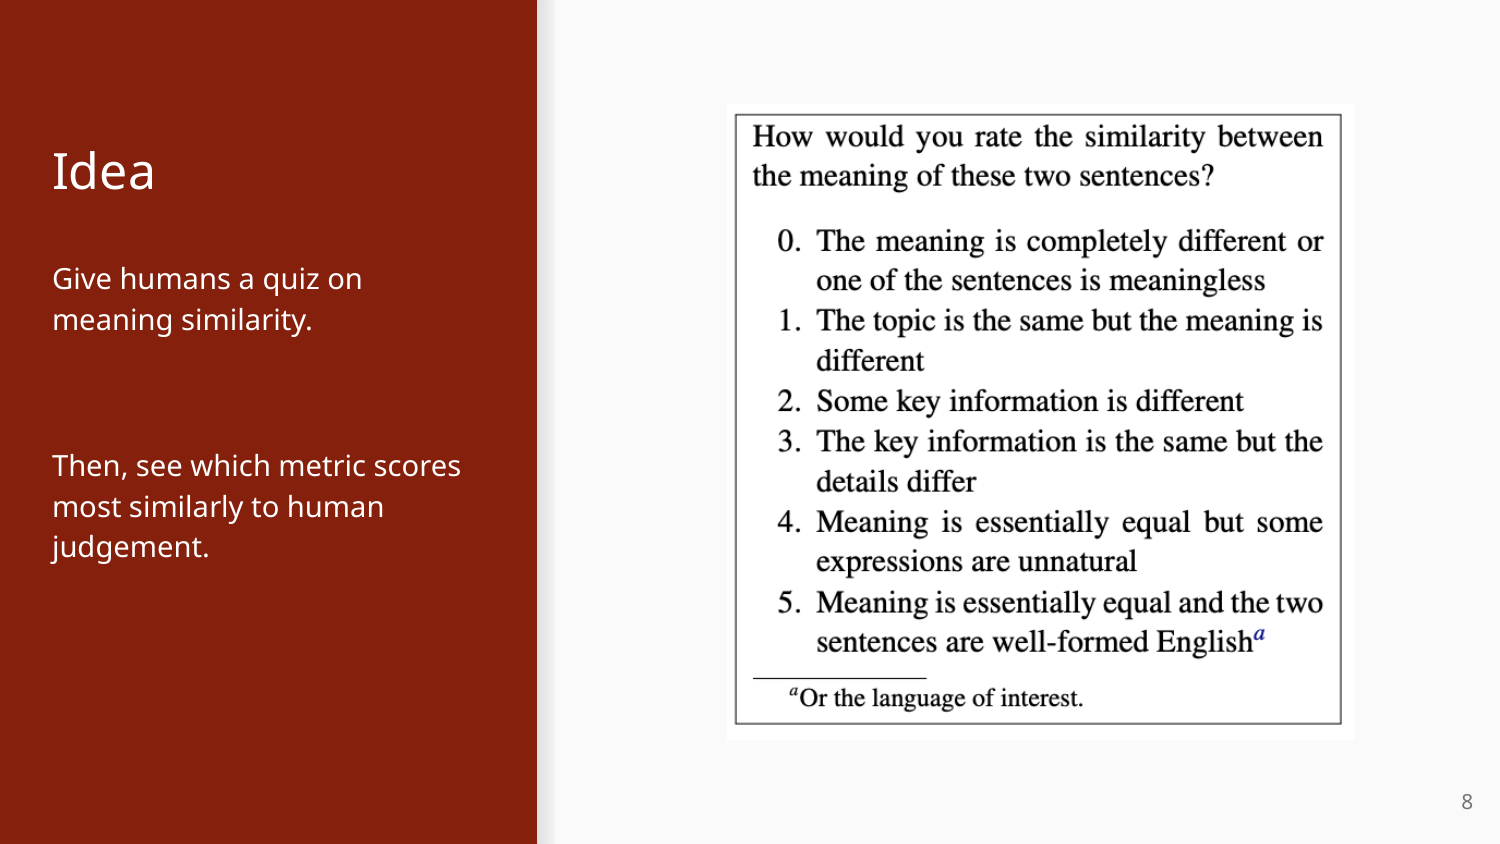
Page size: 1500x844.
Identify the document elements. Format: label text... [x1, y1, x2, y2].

picture [727, 104, 1355, 740]
title Idea [37, 58, 498, 216]
slide_number 8 [1398, 770, 1489, 835]
list Give humans a quiz on meaning similarity. Then, see which metric scores most similarly to human judgement. [37, 240, 498, 760]
